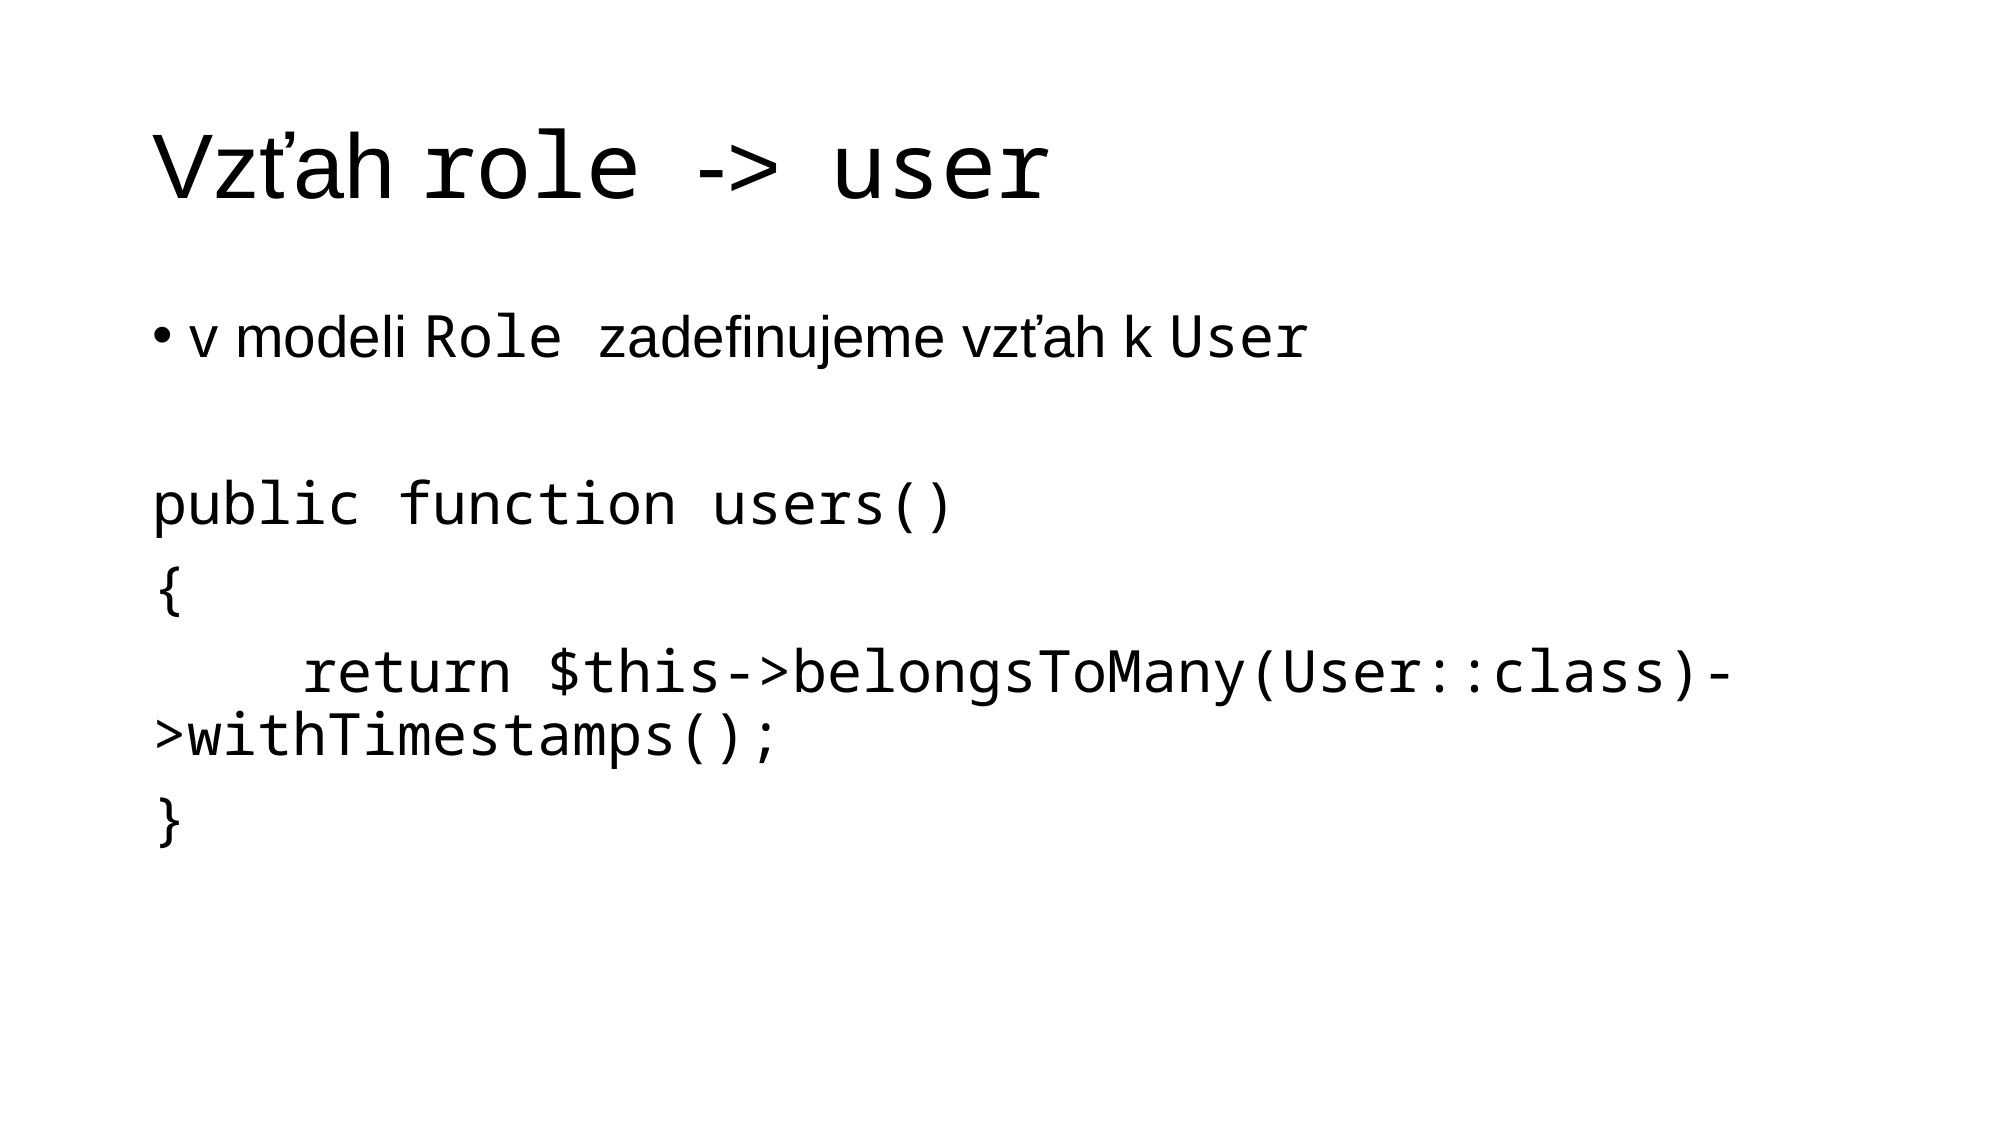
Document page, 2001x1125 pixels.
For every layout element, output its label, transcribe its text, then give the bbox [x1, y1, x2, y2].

list v modeli Role zadefinujeme vzťah k User public function users() { return $this->belongsToMany(User::class)->withTimestamps(); } [137, 299, 1863, 1014]
title Vzťah role -> user [137, 59, 1863, 278]
